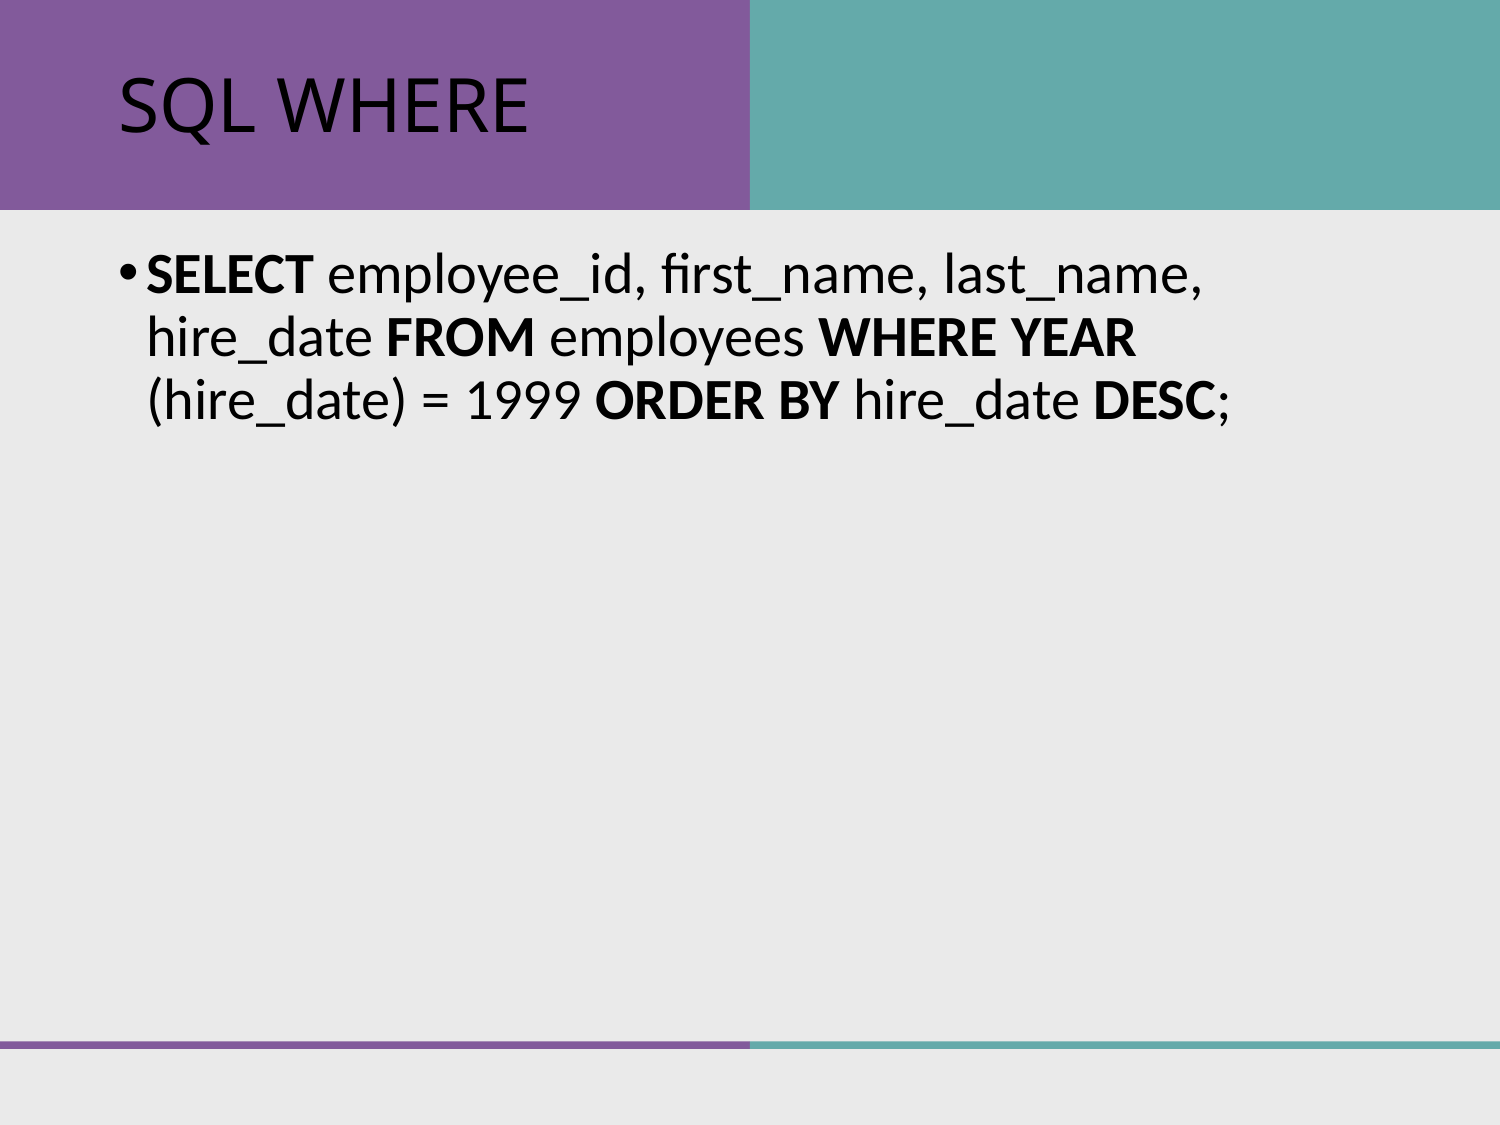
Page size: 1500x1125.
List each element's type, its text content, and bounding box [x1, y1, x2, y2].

list SELECT employee_id, first_name, last_name, hire_date FROM employees WHERE YEAR (hire_date) = 1999 ORDER BY hire_date DESC; [103, 236, 1397, 1014]
title SQL WHERE [103, 33, 1397, 184]
